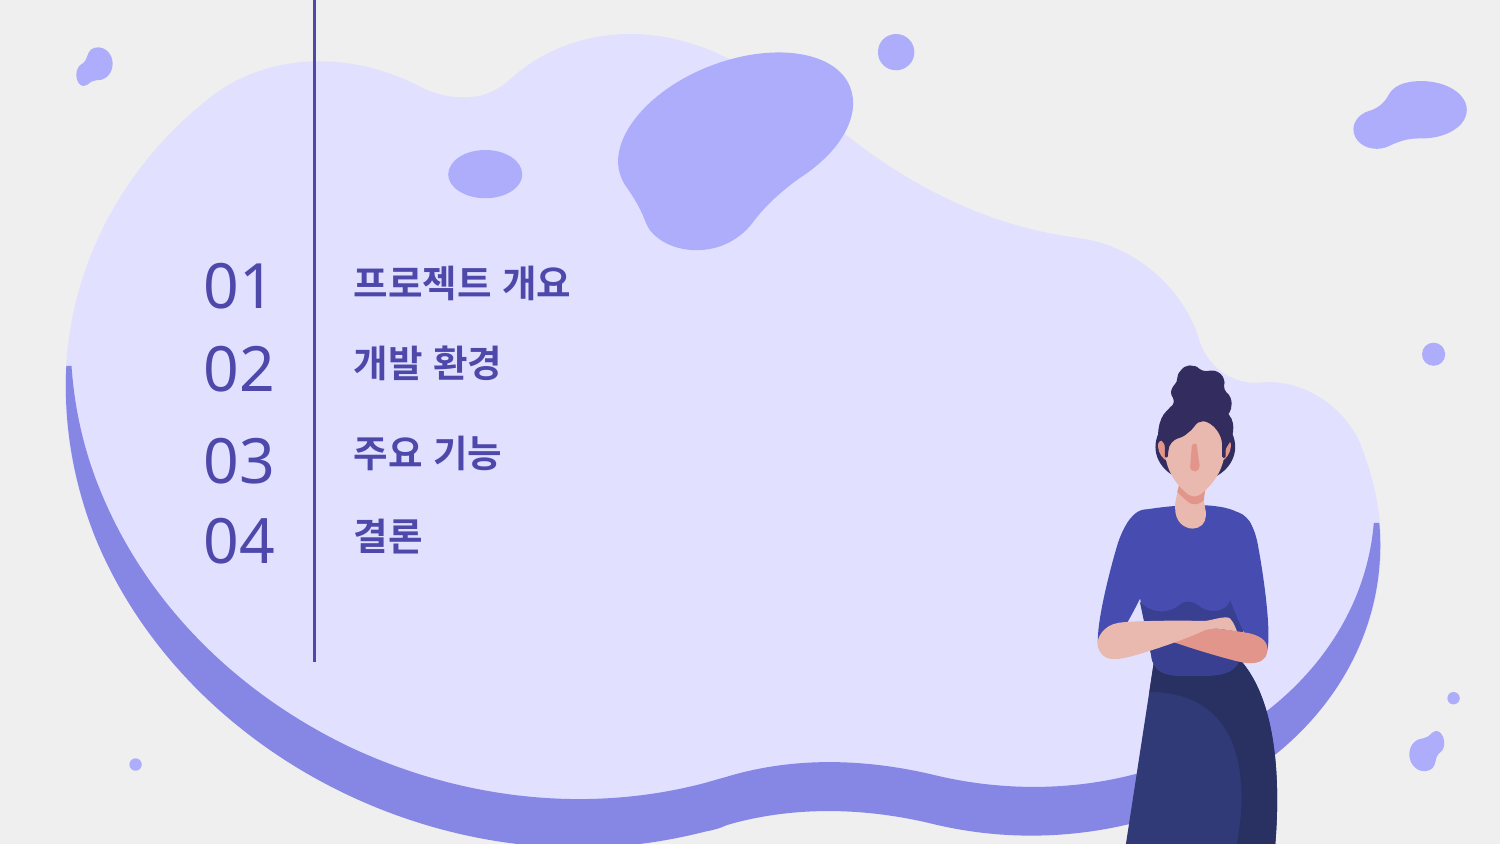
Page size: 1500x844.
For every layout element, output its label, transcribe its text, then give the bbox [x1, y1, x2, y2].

title 01 [81, 231, 291, 305]
subtitle 주요 기능 [338, 398, 1288, 480]
subtitle 개발 환경 [338, 308, 1314, 401]
subtitle 프로젝트 개요 [338, 227, 1288, 320]
title 02 [81, 314, 291, 388]
subtitle 결론 [338, 480, 1288, 573]
title 03 [81, 406, 291, 480]
title 04 [81, 486, 291, 560]
